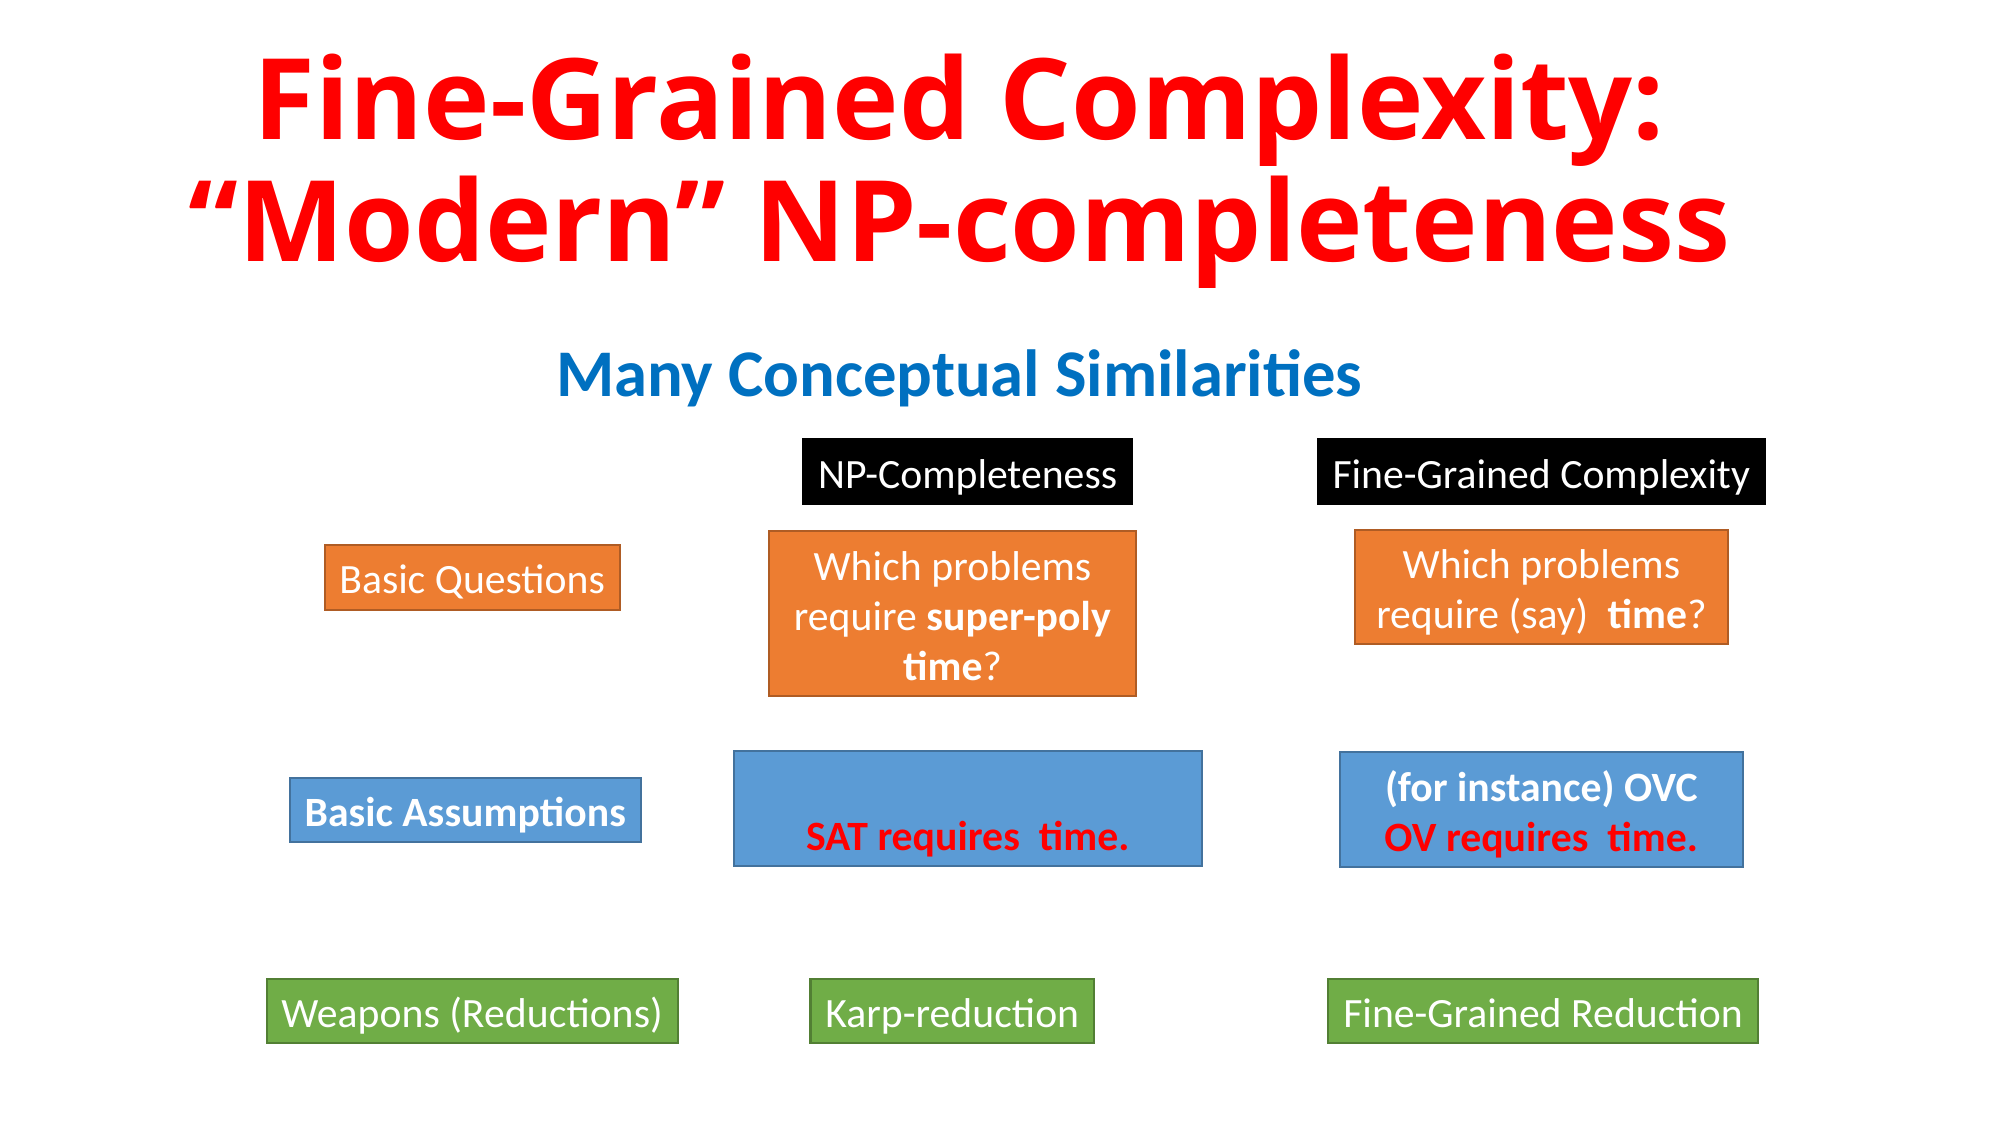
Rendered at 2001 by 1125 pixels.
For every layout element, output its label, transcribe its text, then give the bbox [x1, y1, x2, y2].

text_box Which problems require super-poly time? [768, 530, 1137, 697]
text_box Many Conceptual Similarities [541, 322, 1379, 417]
text_box Fine-Grained Reduction [1327, 978, 1759, 1044]
title Fine-Grained Complexity: “Modern” NP-completeness [87, 29, 1833, 294]
text_box Karp-reduction [809, 978, 1095, 1044]
text_box Basic Assumptions [289, 777, 642, 843]
text_box Weapons (Reductions) [266, 978, 679, 1044]
text_box NP-Completeness [802, 438, 1133, 505]
text_box Fine-Grained Complexity [1317, 438, 1766, 505]
text_box Basic Questions [324, 544, 621, 611]
